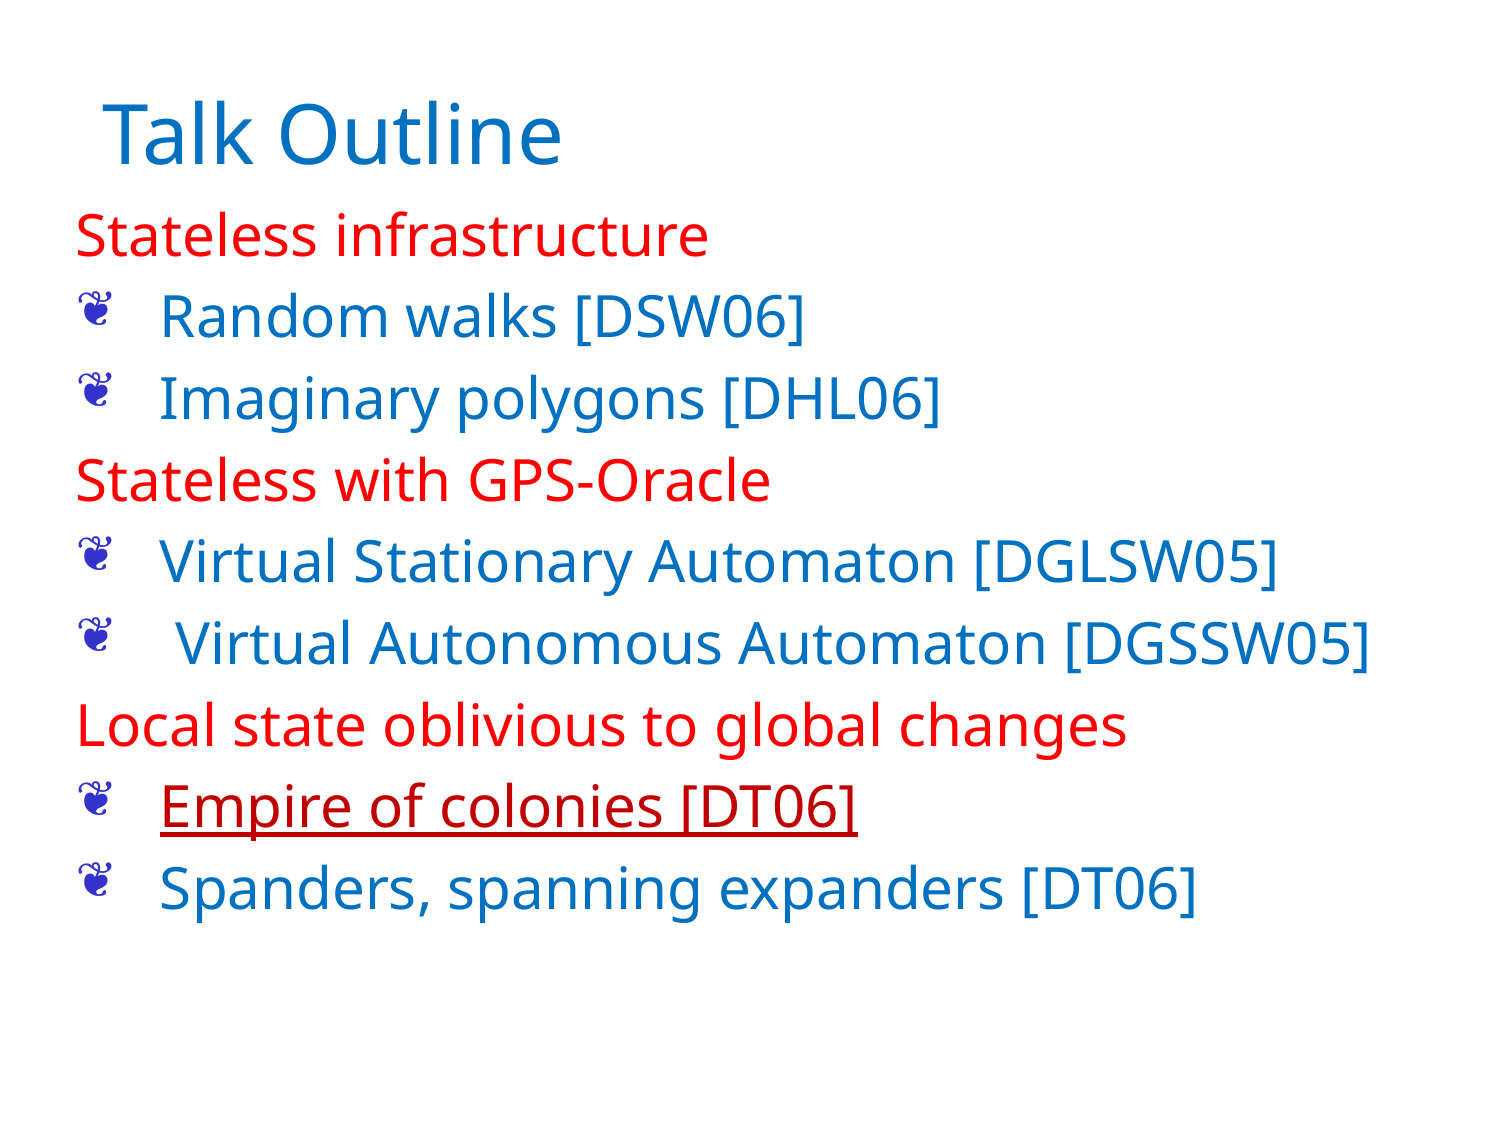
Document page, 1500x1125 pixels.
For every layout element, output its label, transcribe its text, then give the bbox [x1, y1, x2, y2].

list Stateless infrastructure Random walks [DSW06] Imaginary polygons [DHL06] Stateless with GPS-Oracle Virtual Stationary Automaton [DGLSW05] Virtual Autonomous Automaton [DGSSW05] Local state oblivious to global changes Empire of colonies [DT06] Spanders, spanning expanders [DT06] [60, 190, 1472, 947]
title Talk Outline [87, 37, 1363, 190]
